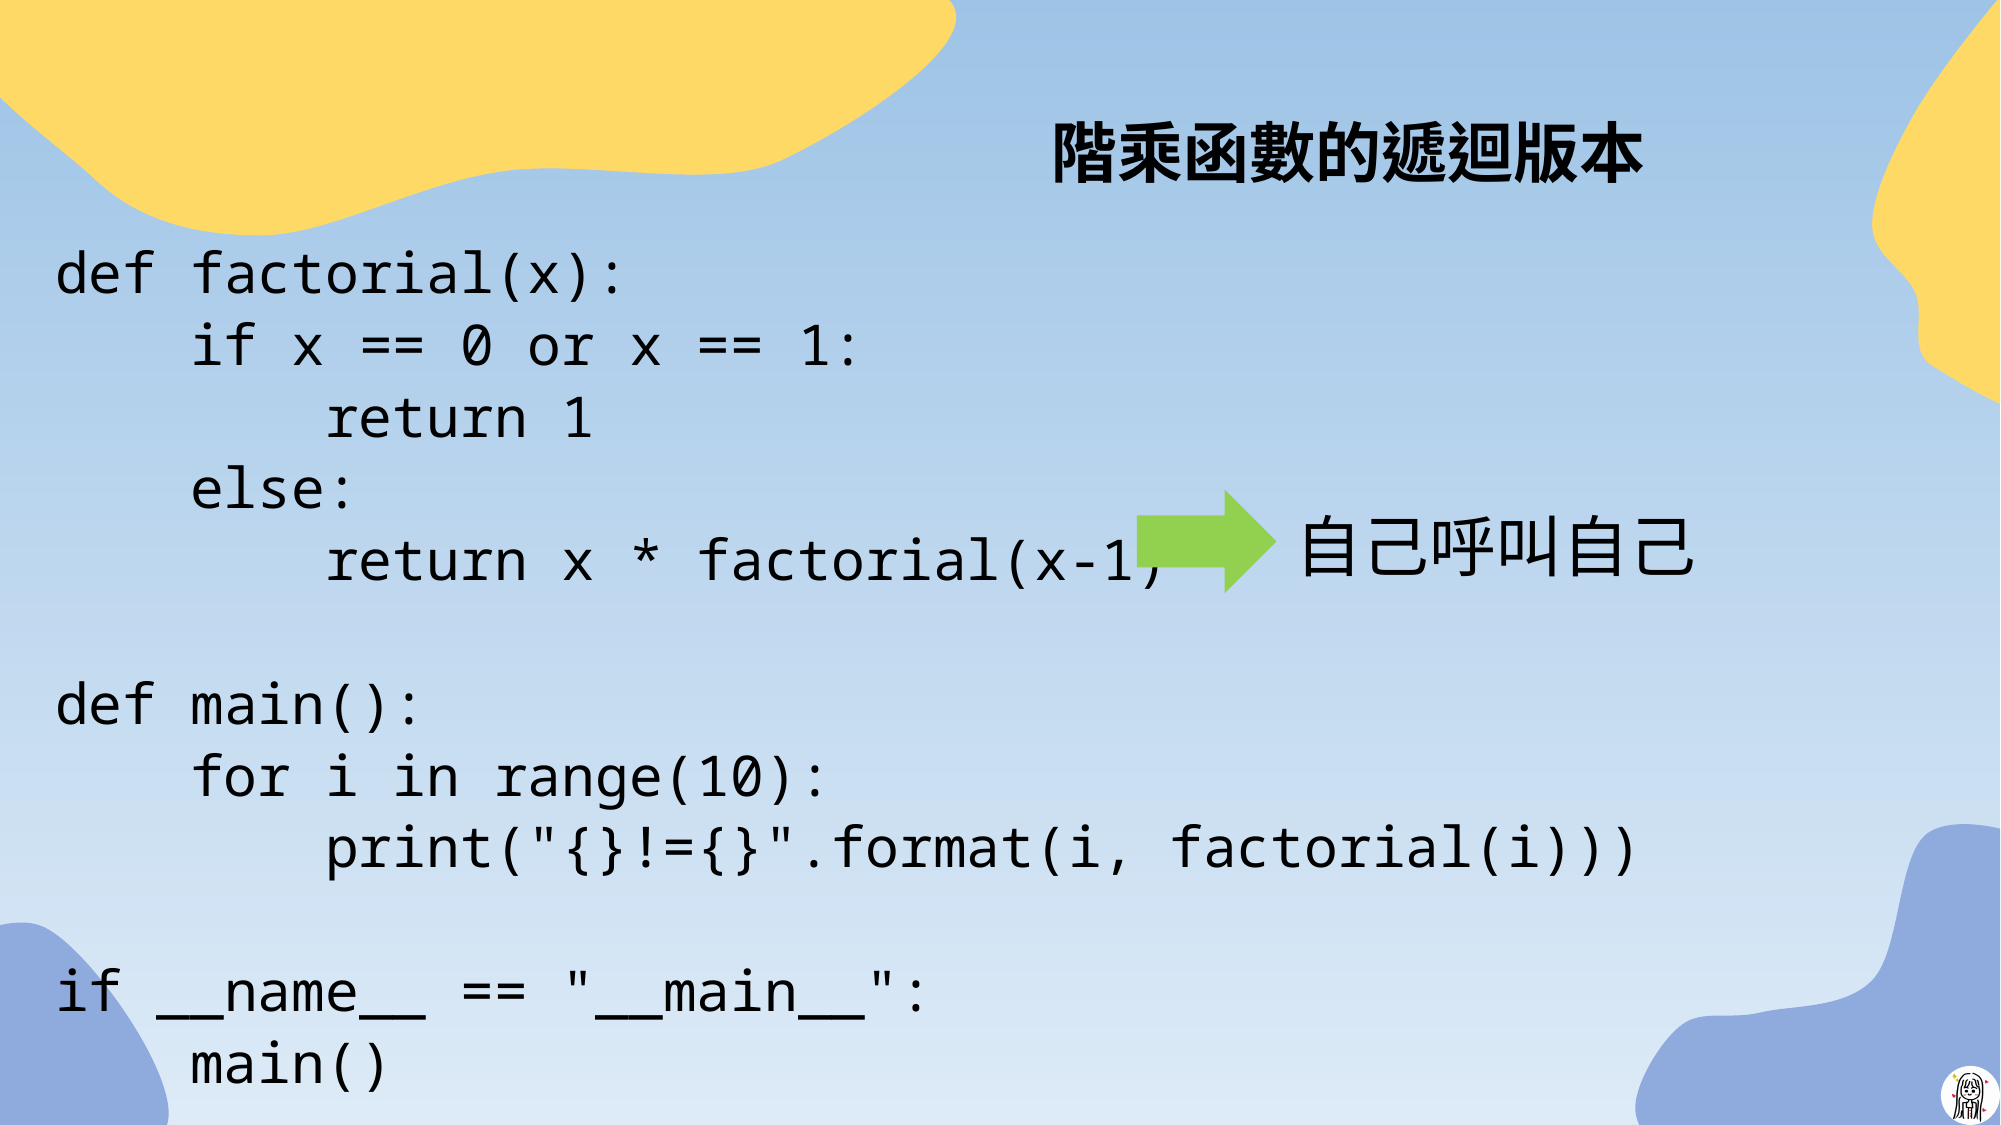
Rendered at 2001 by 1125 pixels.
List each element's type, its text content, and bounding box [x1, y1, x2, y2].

slide_number 31 [1412, 1042, 1863, 1103]
text_box [1136, 488, 1276, 595]
list def factorial(x): if x == 0 or x == 1: return 1 else: return x * factorial(x-1) def main(): for i in range(10): print("{}!={}".format(i, factorial(i))) if __name__ == "__main__": main() [40, 237, 1766, 1125]
title 階乘函數的遞迴版本 [1036, 111, 1863, 200]
picture [1940, 1065, 2000, 1125]
text_box 自己呼叫自己 [1276, 497, 1716, 593]
